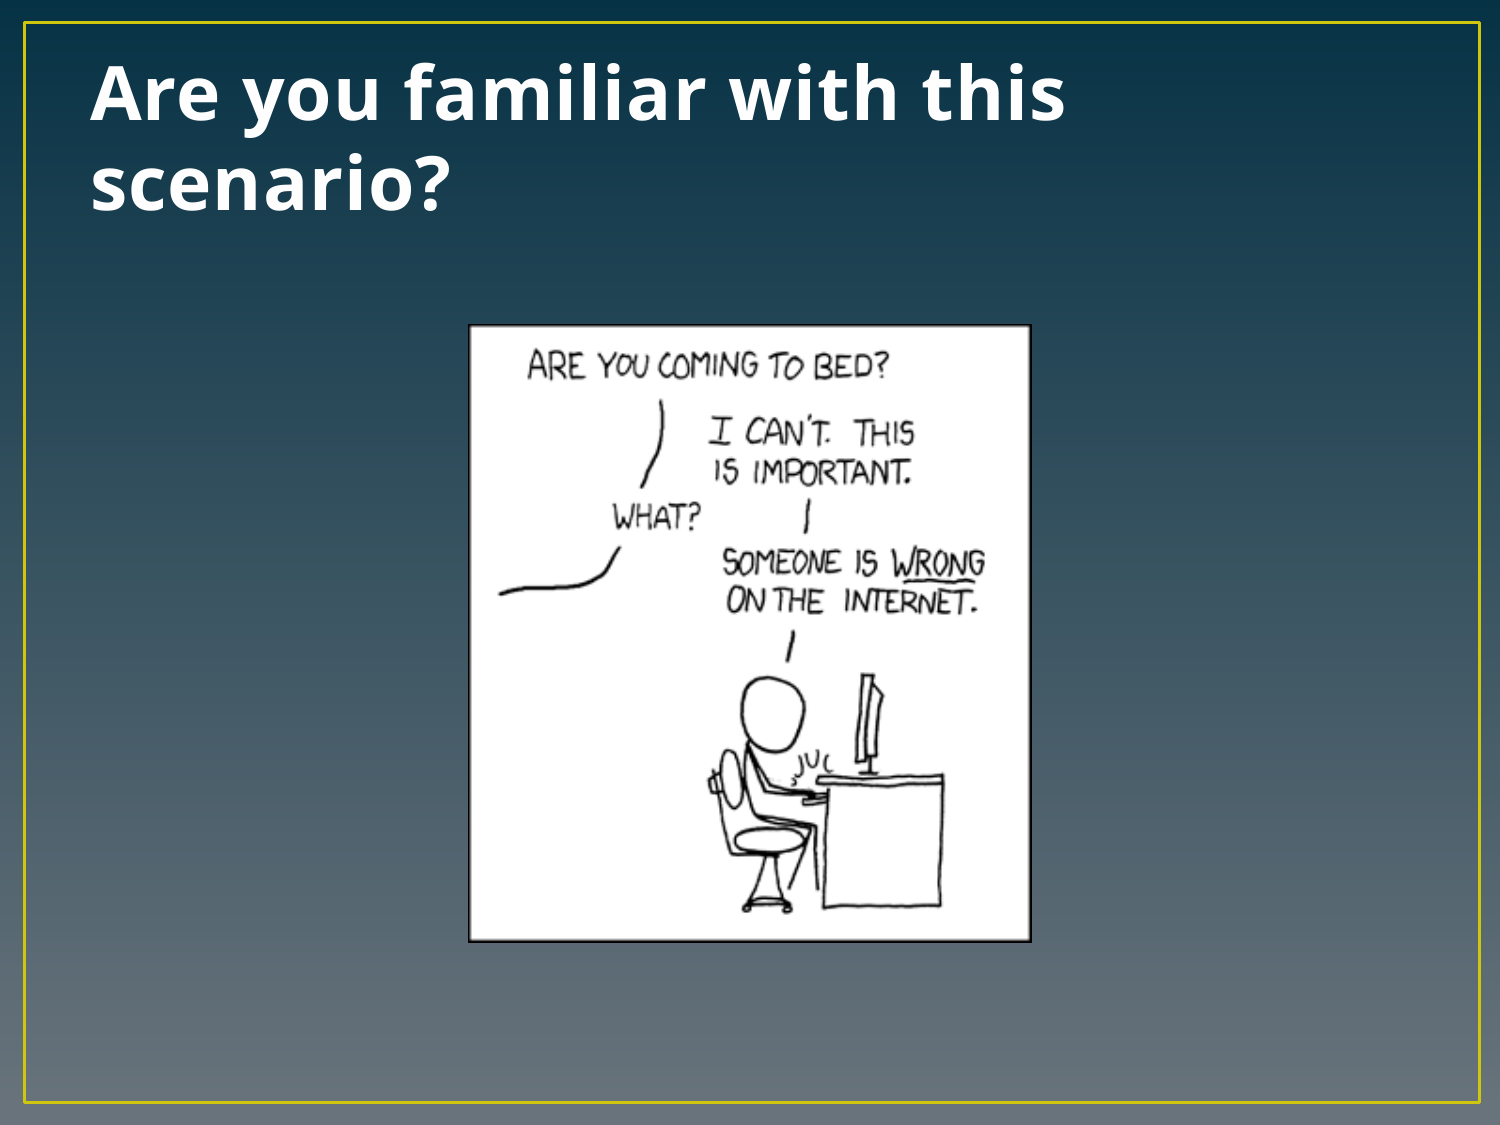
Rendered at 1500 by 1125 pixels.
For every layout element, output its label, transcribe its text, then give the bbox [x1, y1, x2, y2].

title Are you familiar with this scenario? [75, 45, 1425, 233]
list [468, 324, 1032, 944]
